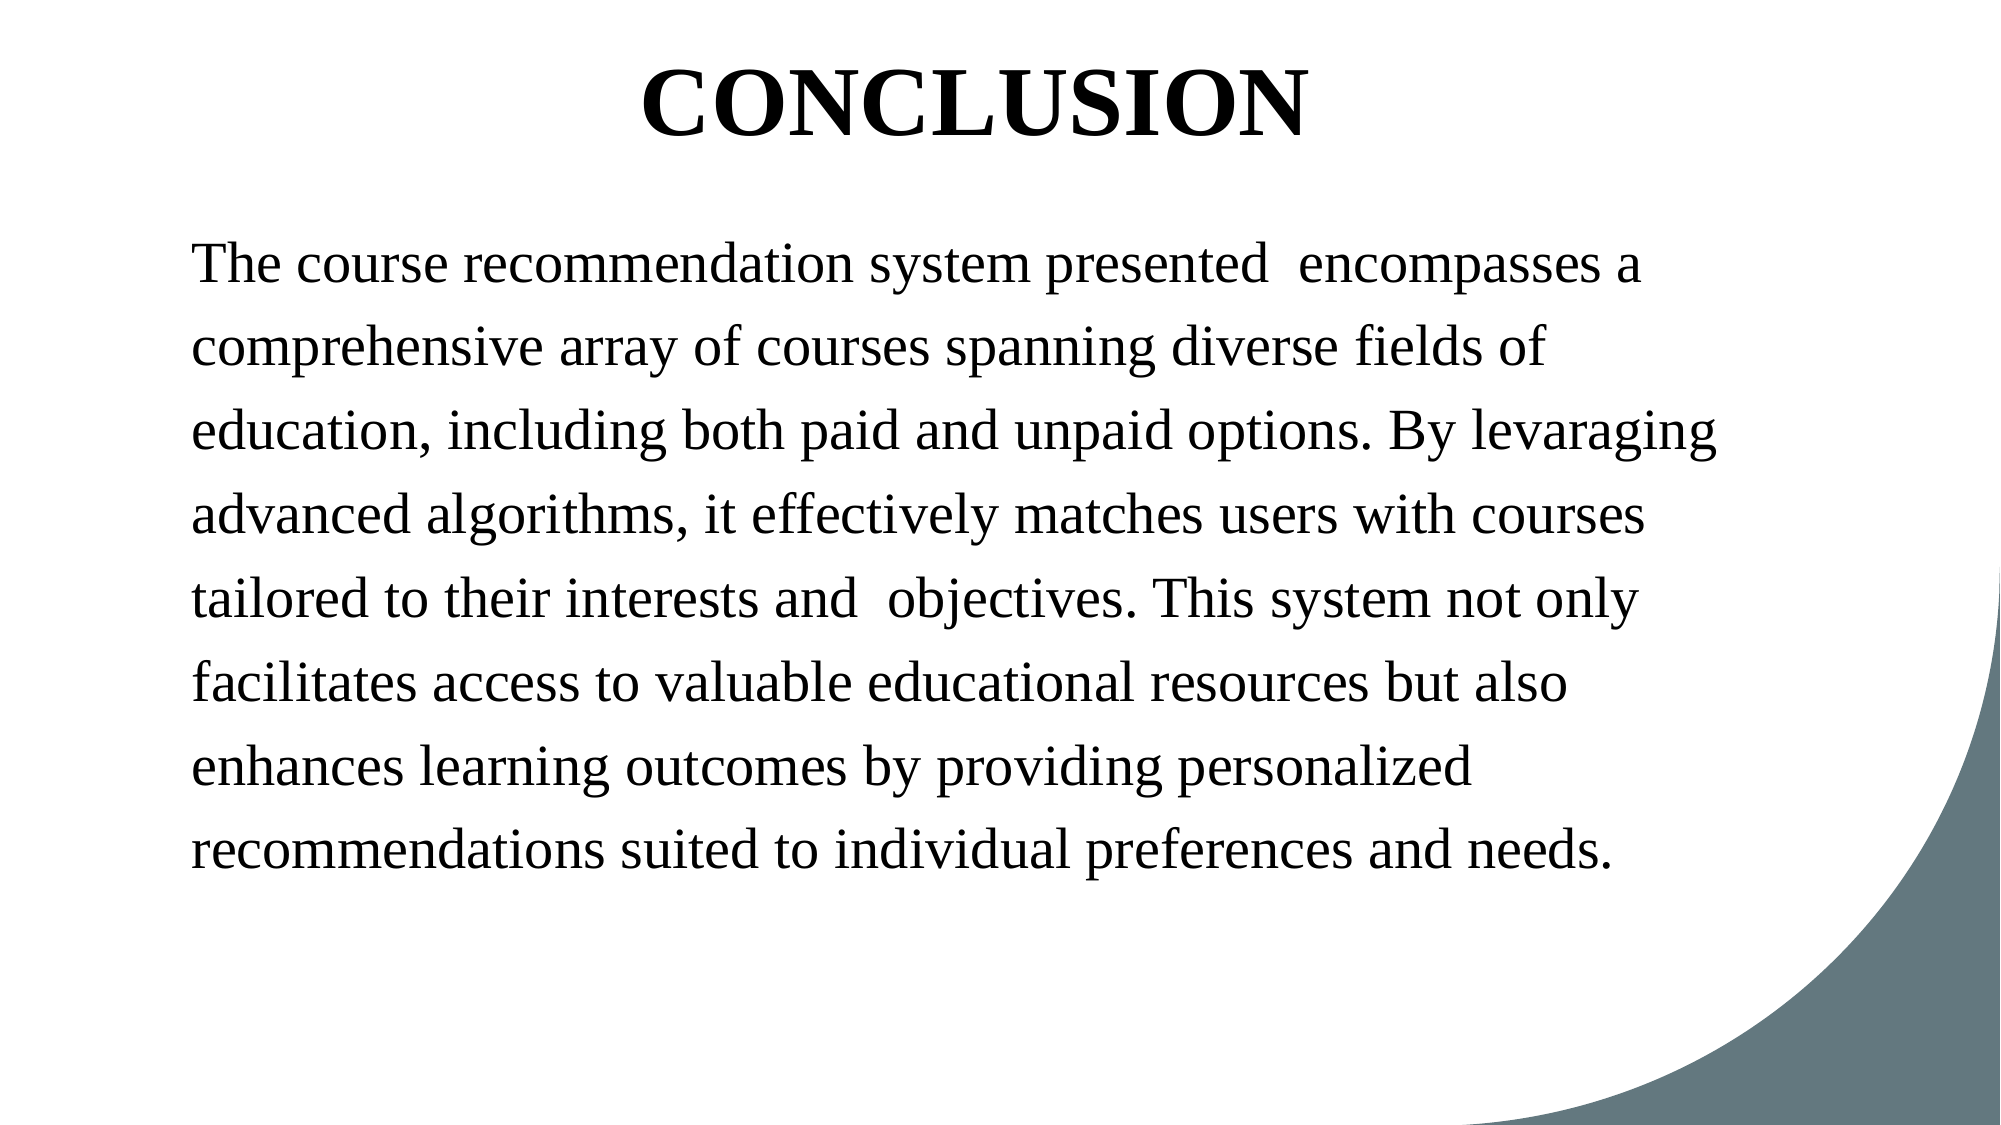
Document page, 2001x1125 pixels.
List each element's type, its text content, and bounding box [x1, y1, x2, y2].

title CONCLUSION [624, 16, 1361, 163]
list The course recommendation system presented encompasses a comprehensive array of courses spanning diverse fields of education, including both paid and unpaid options. By levaraging advanced algorithms, it effectively matches users with courses tailored to their interests and objectives. This system not only facilitates access to valuable educational resources but also enhances learning outcomes by providing personalized recommendations suited to individual preferences and needs. [176, 202, 1809, 925]
